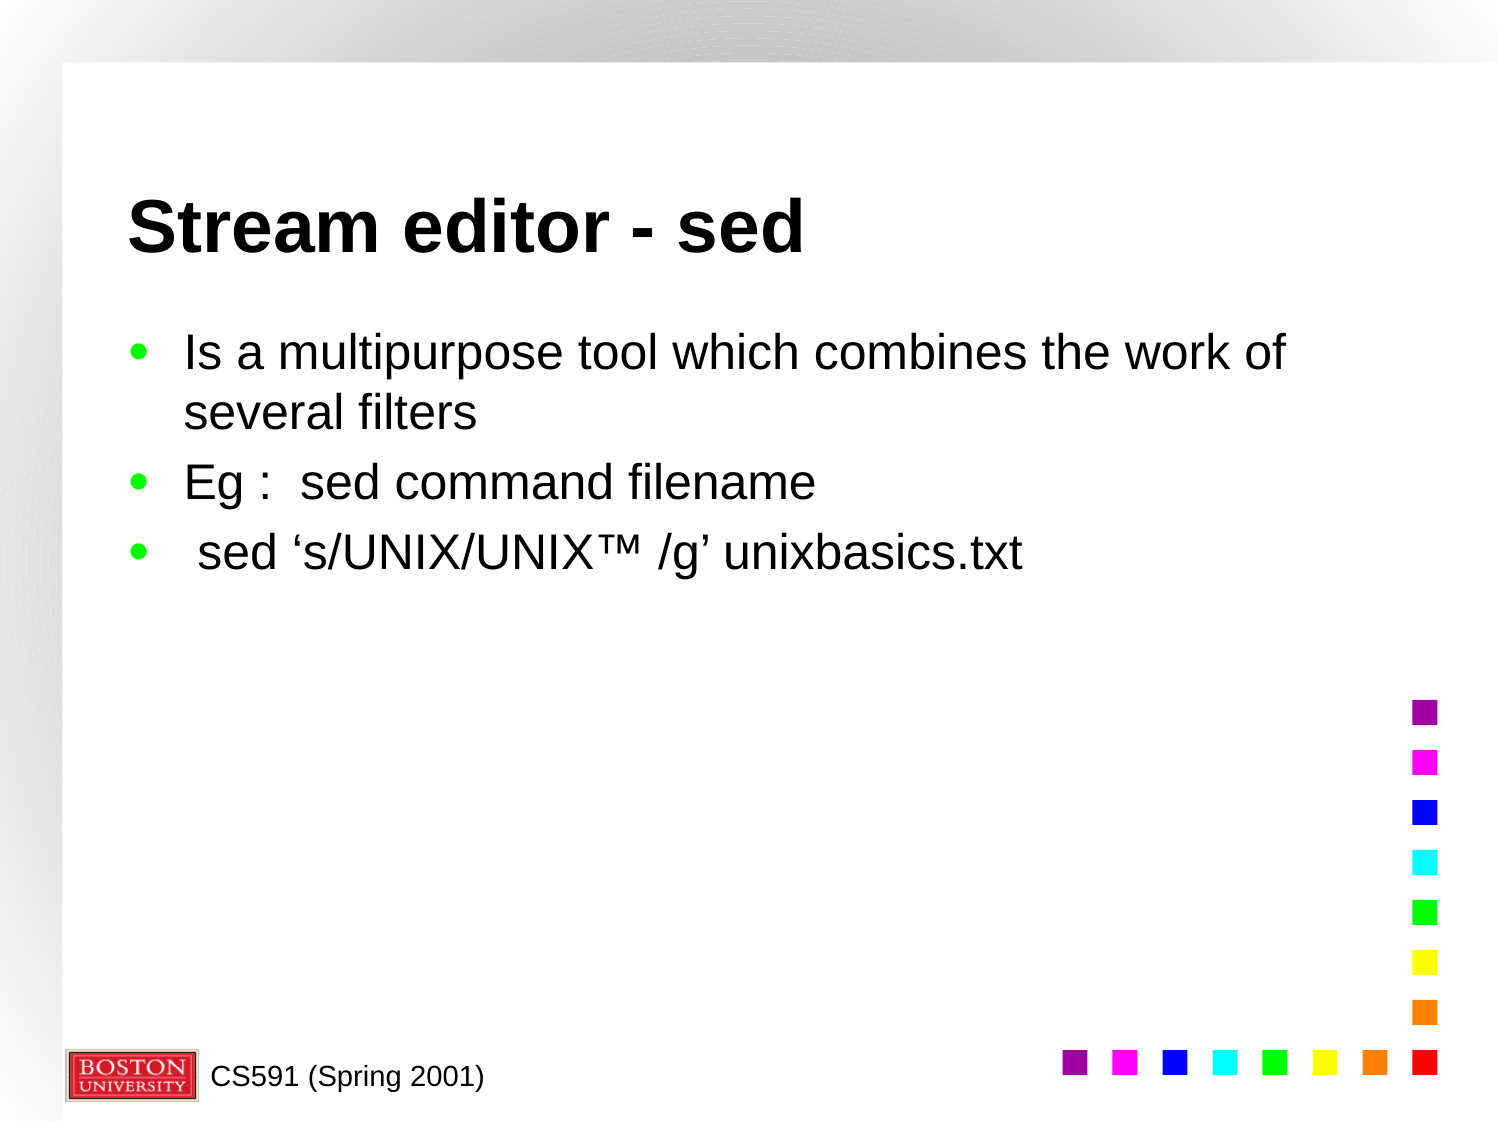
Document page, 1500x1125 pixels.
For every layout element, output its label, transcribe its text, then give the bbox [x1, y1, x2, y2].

title Stream editor - sed [112, 87, 1388, 275]
picture [65, 1049, 199, 1102]
list Is a multipurpose tool which combines the work of several filters Eg : sed command filename sed ‘s/UNIX/UNIX™ /g’ unixbasics.txt [112, 312, 1388, 988]
